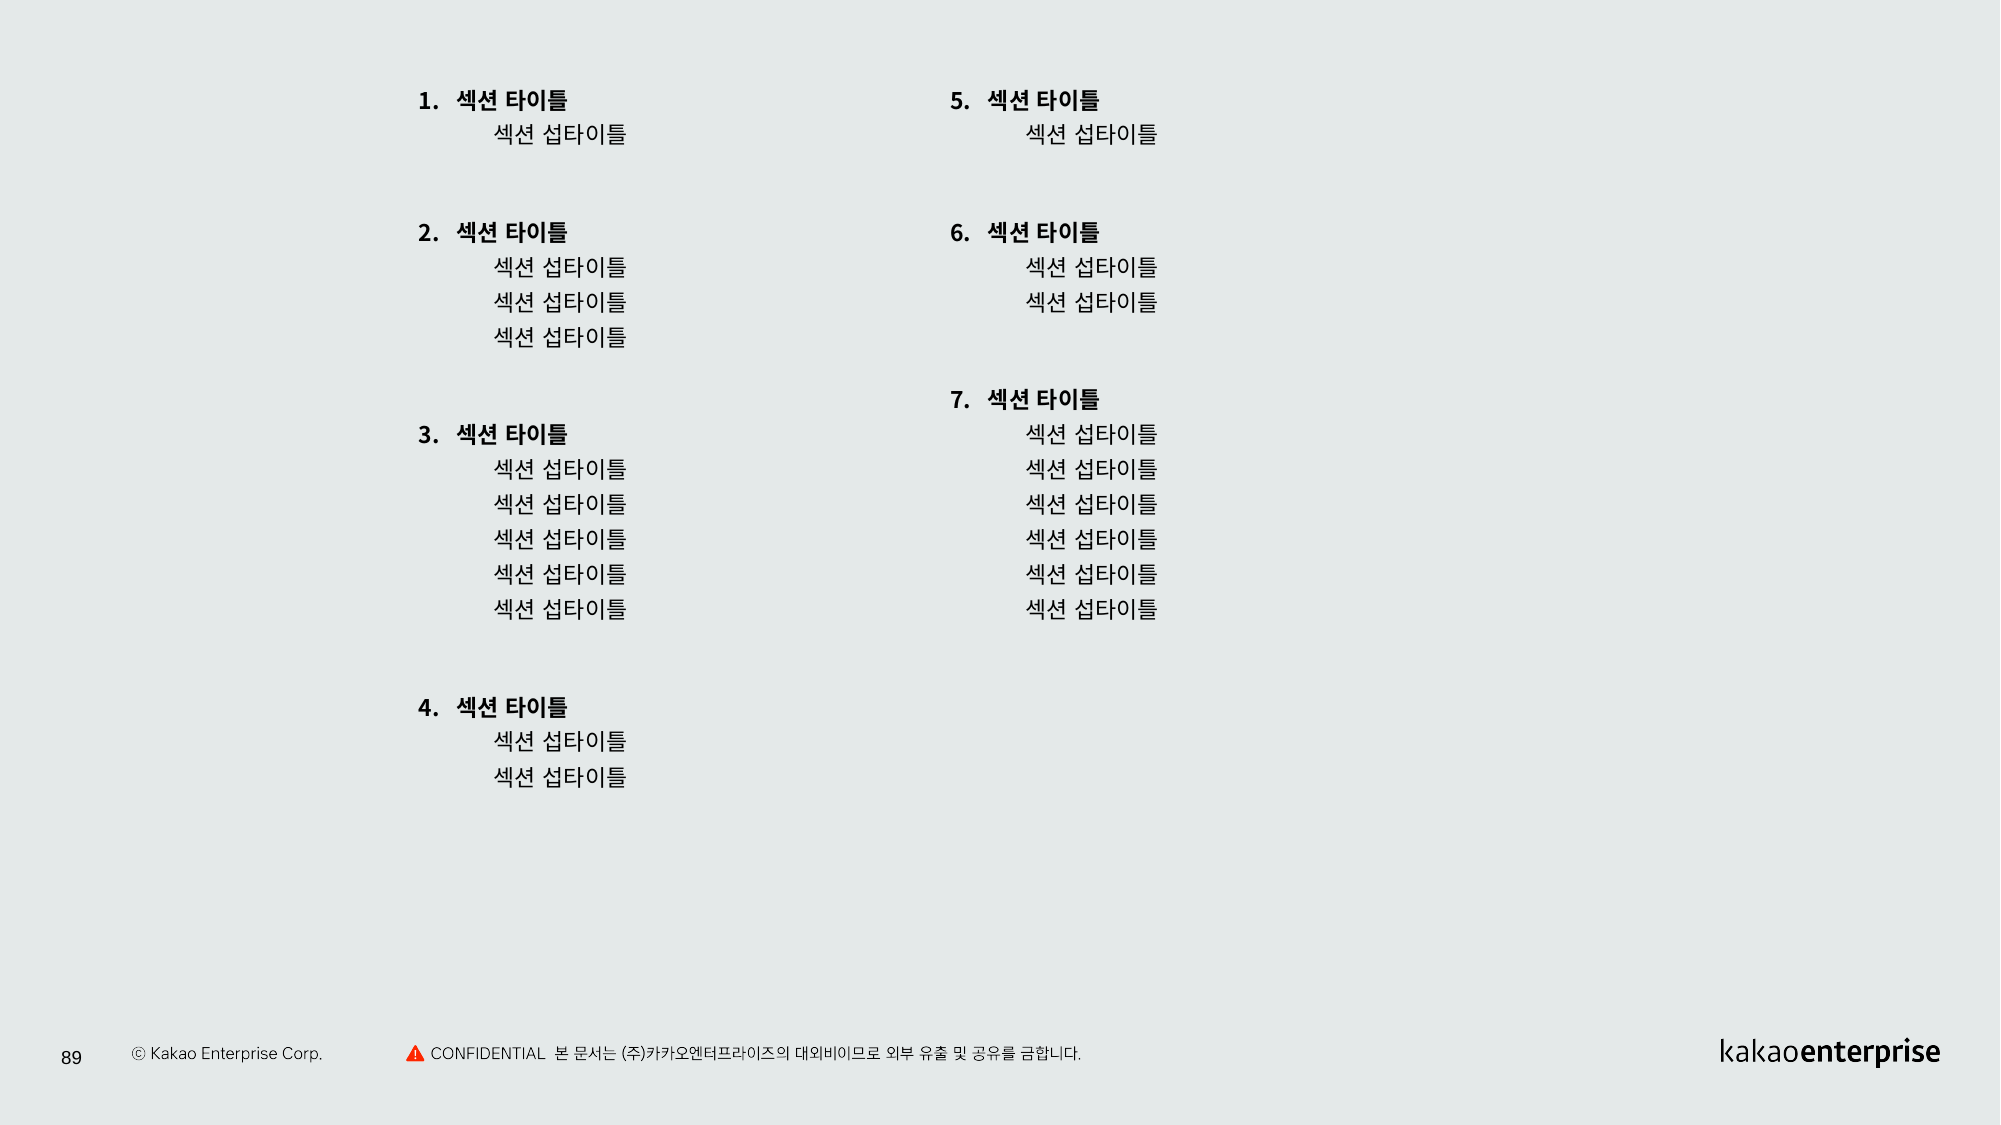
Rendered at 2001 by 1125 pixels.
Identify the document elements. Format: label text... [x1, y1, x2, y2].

list 섹션 타이틀 섹션 섭타이틀 섹션 타이틀 섹션 섭타이틀 섹션 섭타이틀 섹션 섭타이틀 섹션 타이틀 섹션 섭타이틀 섹션 섭타이틀 섹션 섭타이틀 섹션 섭타이틀 섹션 섭타이틀 섹션 타이틀 섹션 섭타이틀 섹션 섭타이틀 섹션 타이틀 섹션 섭타이틀 섹션 타이틀 섹션 섭타이틀 섹션 섭타이틀 섹션 타이틀 섹션 섭타이틀 섹션 섭타이틀 섹션 섭타이틀 섹션 섭타이틀 섹션 섭타이틀 섹션 섭타이틀 [418, 72, 1482, 871]
picture [1721, 1037, 1940, 1068]
picture [131, 1045, 323, 1063]
picture [406, 1045, 1085, 1063]
